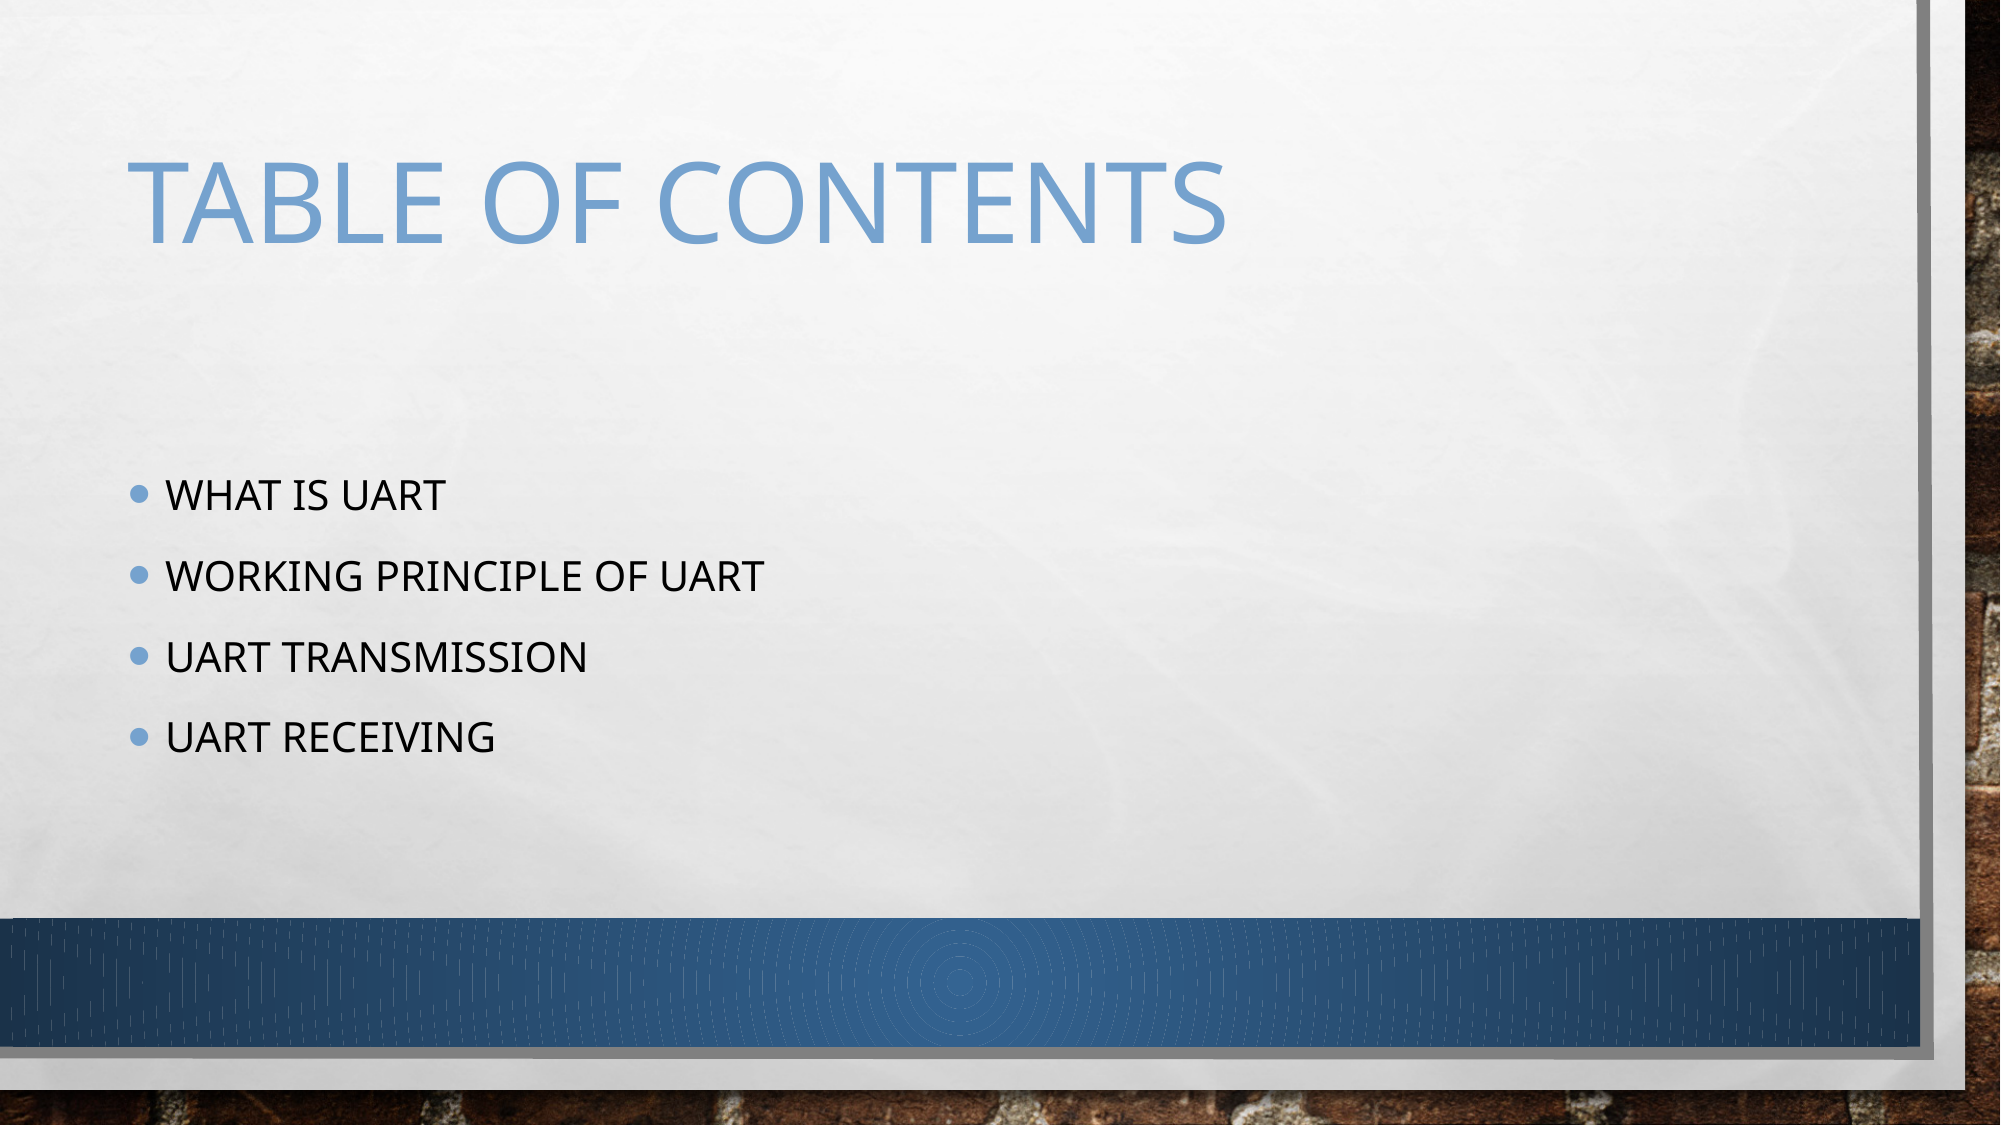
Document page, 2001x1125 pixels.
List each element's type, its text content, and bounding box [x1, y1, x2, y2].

picture [0, 0, 2000, 1125]
list What is UART Working principle of uart Uart transmission Uart receiving [112, 338, 1818, 882]
title Table of contents [112, 112, 1818, 302]
